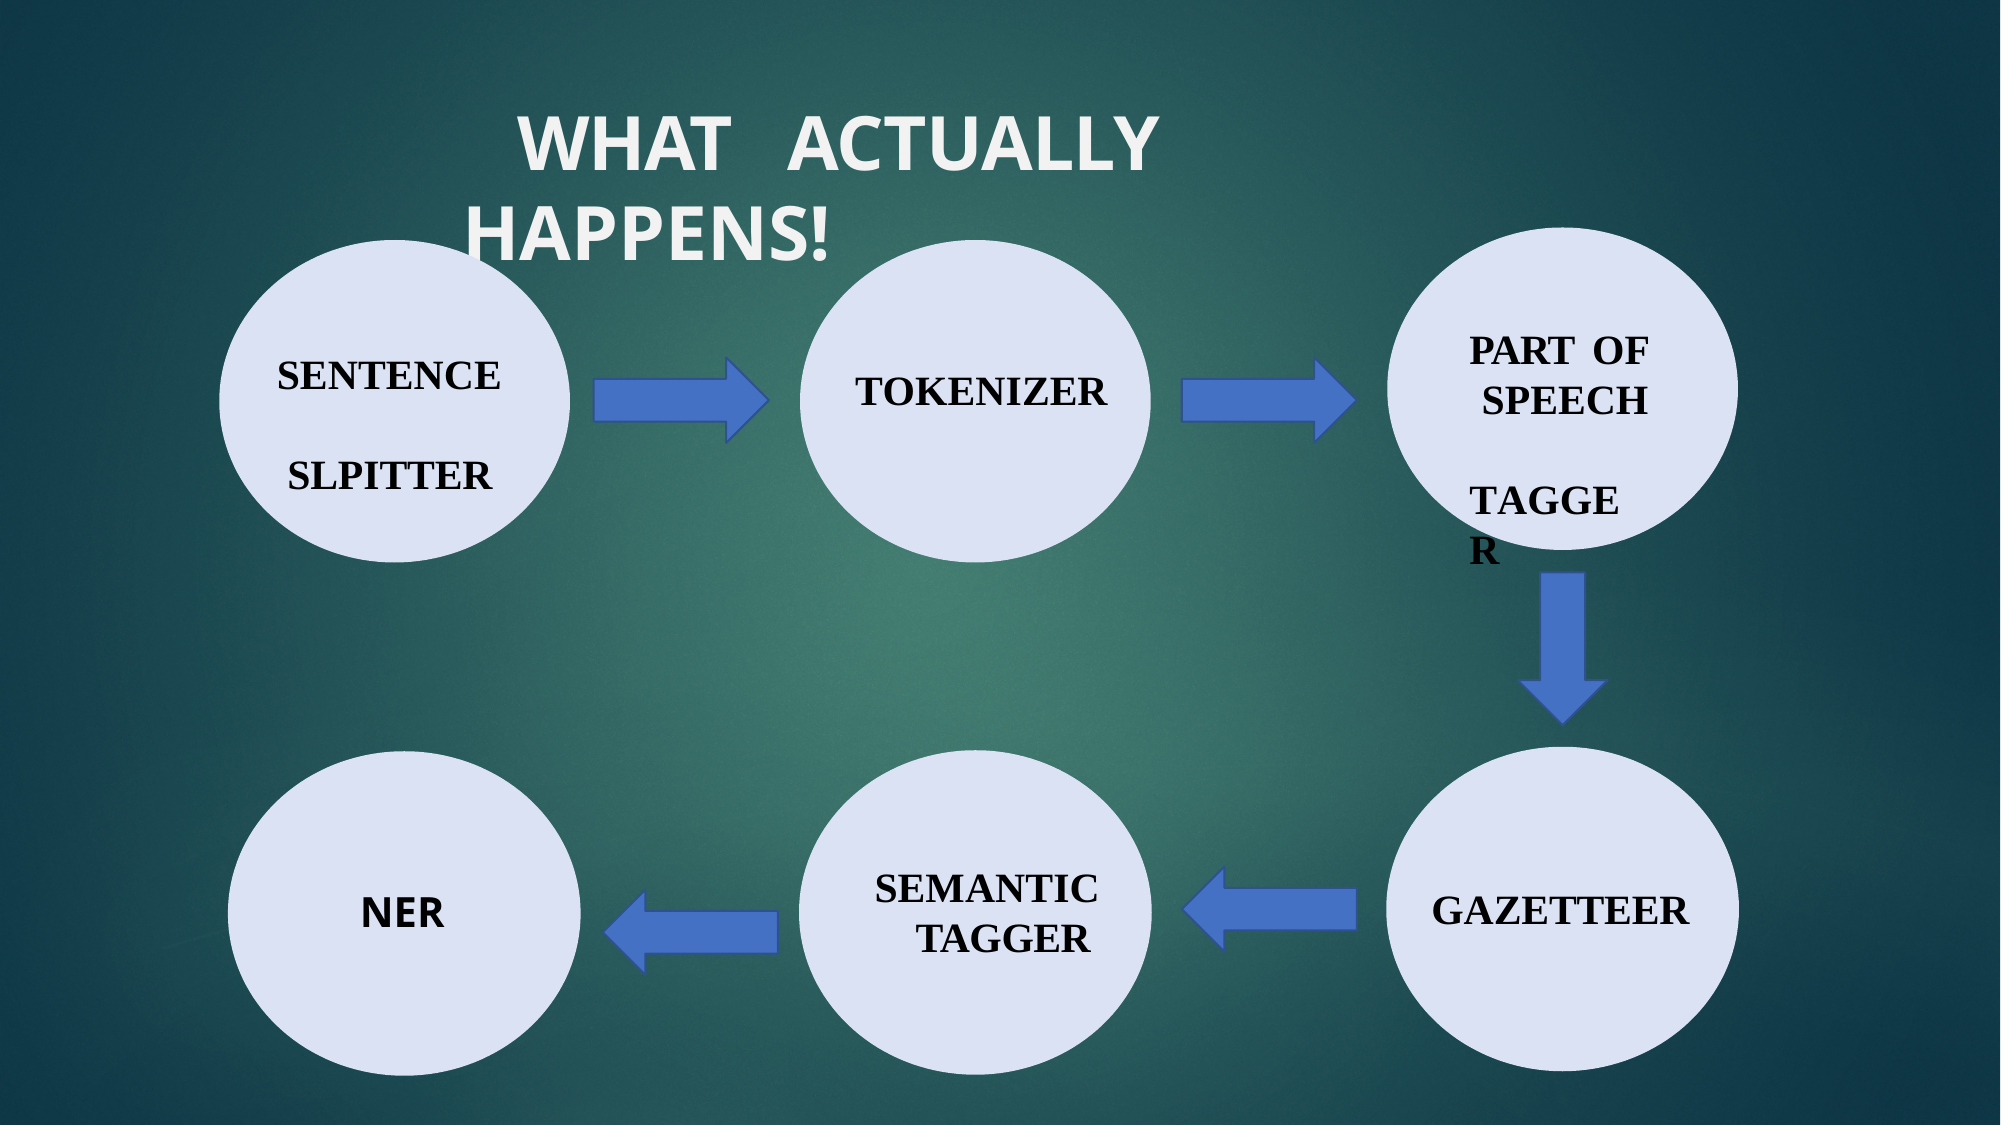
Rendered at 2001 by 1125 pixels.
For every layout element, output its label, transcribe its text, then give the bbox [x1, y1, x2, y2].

text_box [800, 239, 1151, 563]
text_box [1387, 227, 1738, 529]
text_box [1180, 865, 1359, 953]
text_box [601, 888, 780, 977]
title WHAT ACTUALLY HAPPENS! [460, 93, 1515, 284]
text_box PART OF SPEECH TAGGER [1467, 320, 1650, 574]
text_box TOKENIZER [852, 361, 1109, 414]
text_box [798, 749, 1152, 1075]
text_box [219, 239, 571, 563]
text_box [1385, 746, 1740, 1072]
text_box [1180, 356, 1359, 445]
text_box SENTENCE SLPITTER [274, 346, 505, 499]
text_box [592, 356, 771, 445]
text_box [1516, 571, 1610, 727]
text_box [227, 750, 581, 1076]
